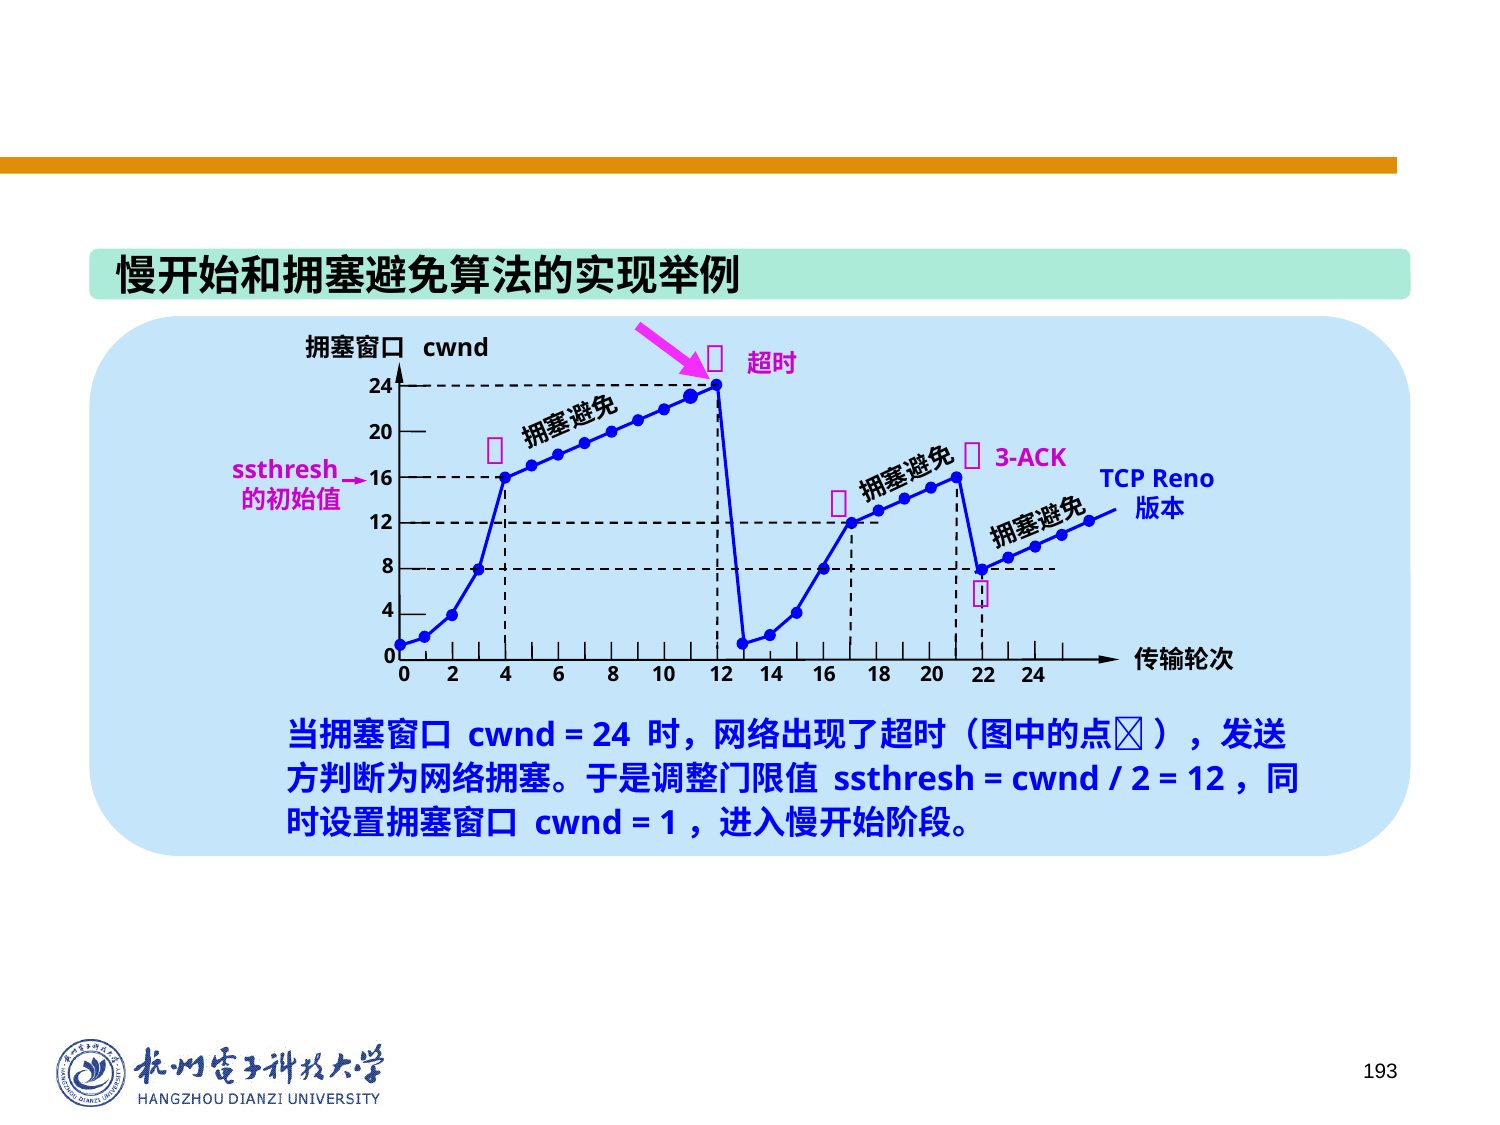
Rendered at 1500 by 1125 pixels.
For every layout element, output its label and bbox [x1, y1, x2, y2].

text_box [88, 315, 1412, 858]
picture [55, 1025, 407, 1125]
text_box [89, 241, 1411, 307]
